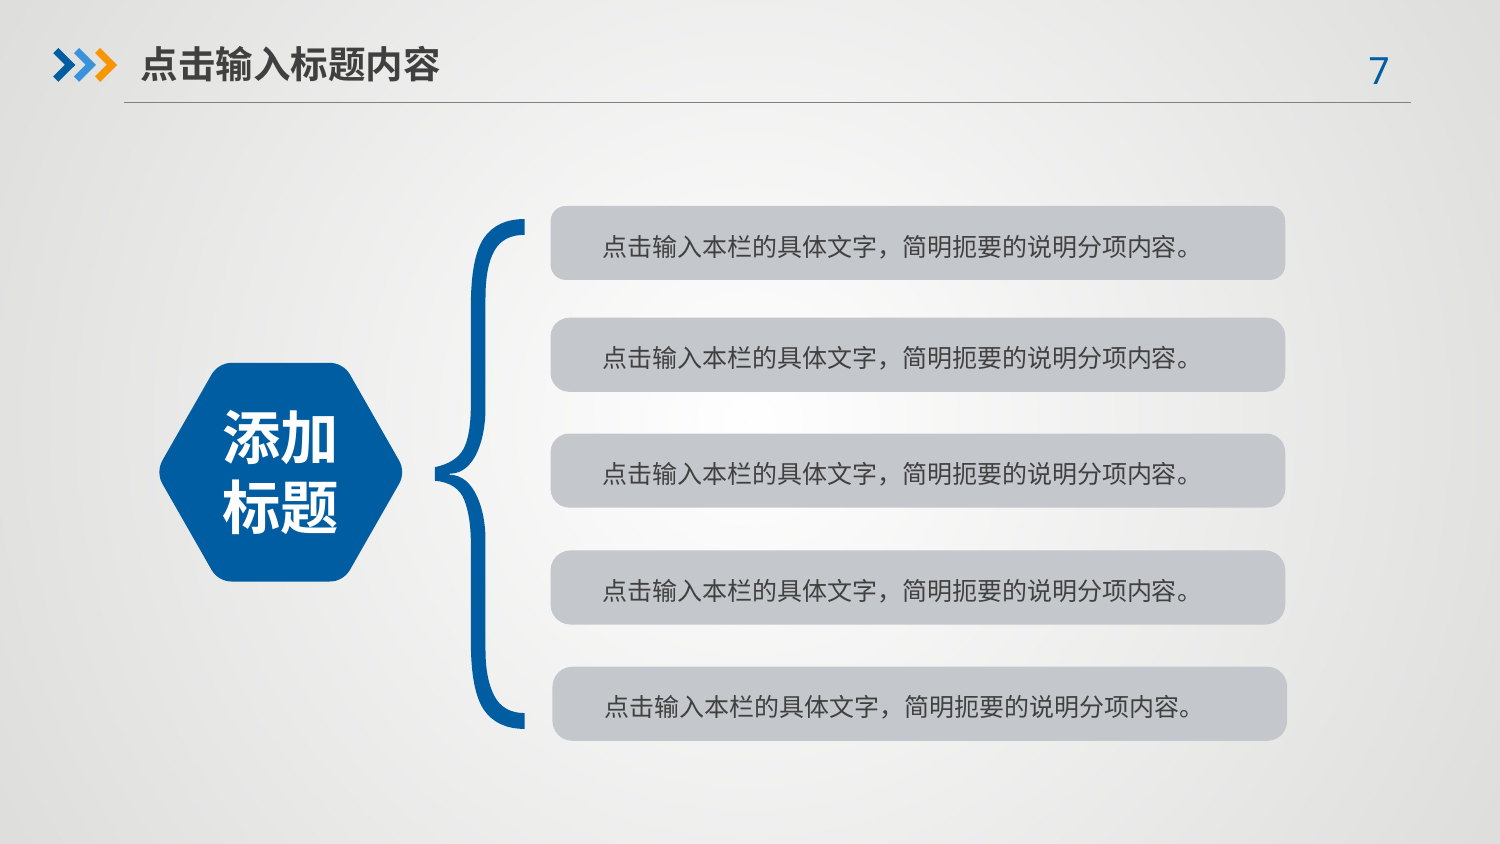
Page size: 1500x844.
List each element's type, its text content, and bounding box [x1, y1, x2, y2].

text_box 点击输入本栏的具体文字，简明扼要的说明分项内容。 [602, 452, 1220, 489]
text_box [548, 315, 1288, 394]
text_box [548, 548, 1288, 627]
text_box 点击输入本栏的具体文字，简明扼要的说明分项内容。 [602, 569, 1220, 606]
text_box [159, 362, 403, 582]
text_box [550, 664, 1290, 743]
text_box 点击输入本栏的具体文字，简明扼要的说明分项内容。 [604, 685, 1222, 722]
text_box 点击输入标题内容 [140, 32, 491, 95]
text_box [548, 431, 1288, 510]
text_box [434, 219, 525, 729]
text_box 添加标题 [206, 401, 356, 542]
text_box [548, 203, 1288, 283]
text_box 点击输入本栏的具体文字，简明扼要的说明分项内容。 [602, 336, 1220, 373]
text_box 点击输入本栏的具体文字，简明扼要的说明分项内容。 [602, 225, 1220, 262]
picture [0, 0, 1500, 844]
